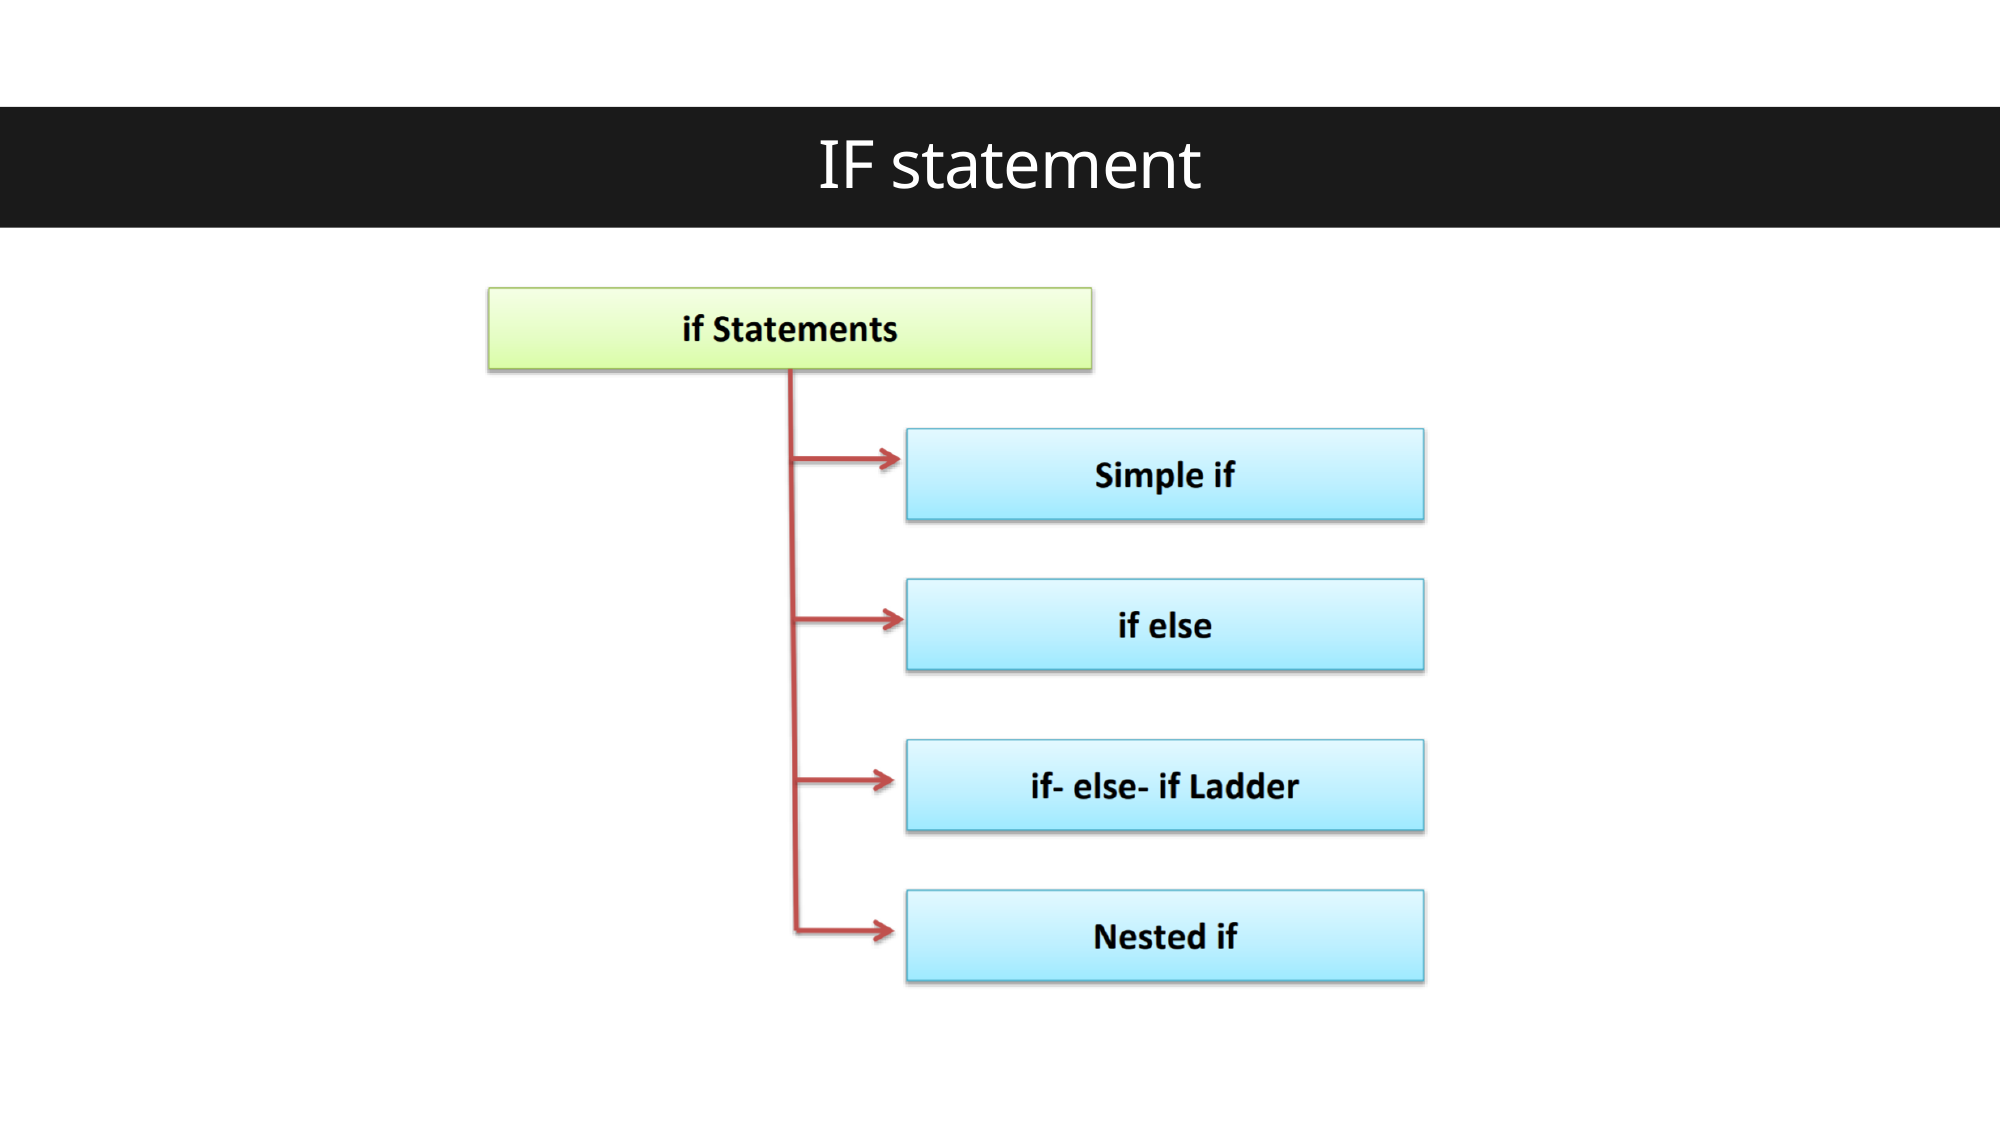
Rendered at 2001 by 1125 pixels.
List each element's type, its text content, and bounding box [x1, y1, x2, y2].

picture [447, 274, 1553, 996]
title IF statement [91, 105, 1931, 228]
text_box [0, 106, 91, 228]
text_box [1931, 106, 2000, 228]
